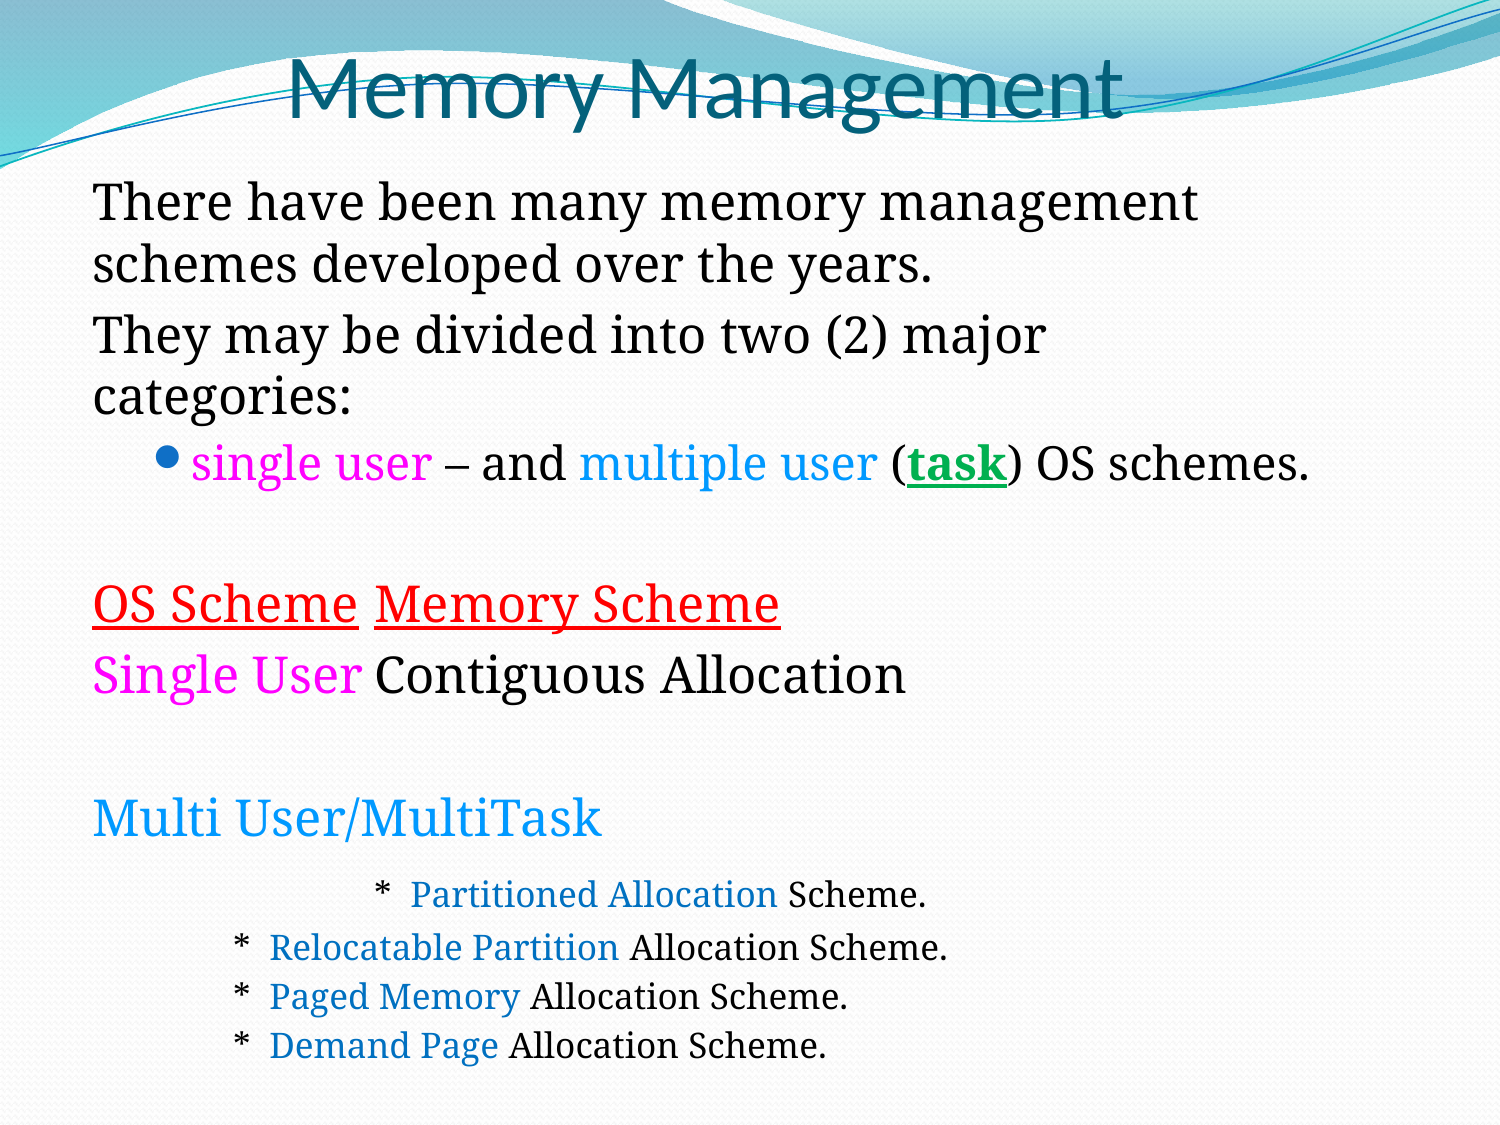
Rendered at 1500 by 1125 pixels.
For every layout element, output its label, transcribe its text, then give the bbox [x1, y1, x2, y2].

title Memory Management [85, 19, 1326, 138]
list There have been many memory management schemes developed over the years. They may be divided into two (2) major categories: single user – and multiple user (task) OS schemes. OS Scheme Memory Scheme Single User Contiguous Allocation Multi User/MultiTask * Partitioned Allocation Scheme. * Relocatable Partition Allocation Scheme. * Paged Memory Allocation Scheme. * Demand Page Allocation Scheme. [77, 162, 1334, 1088]
